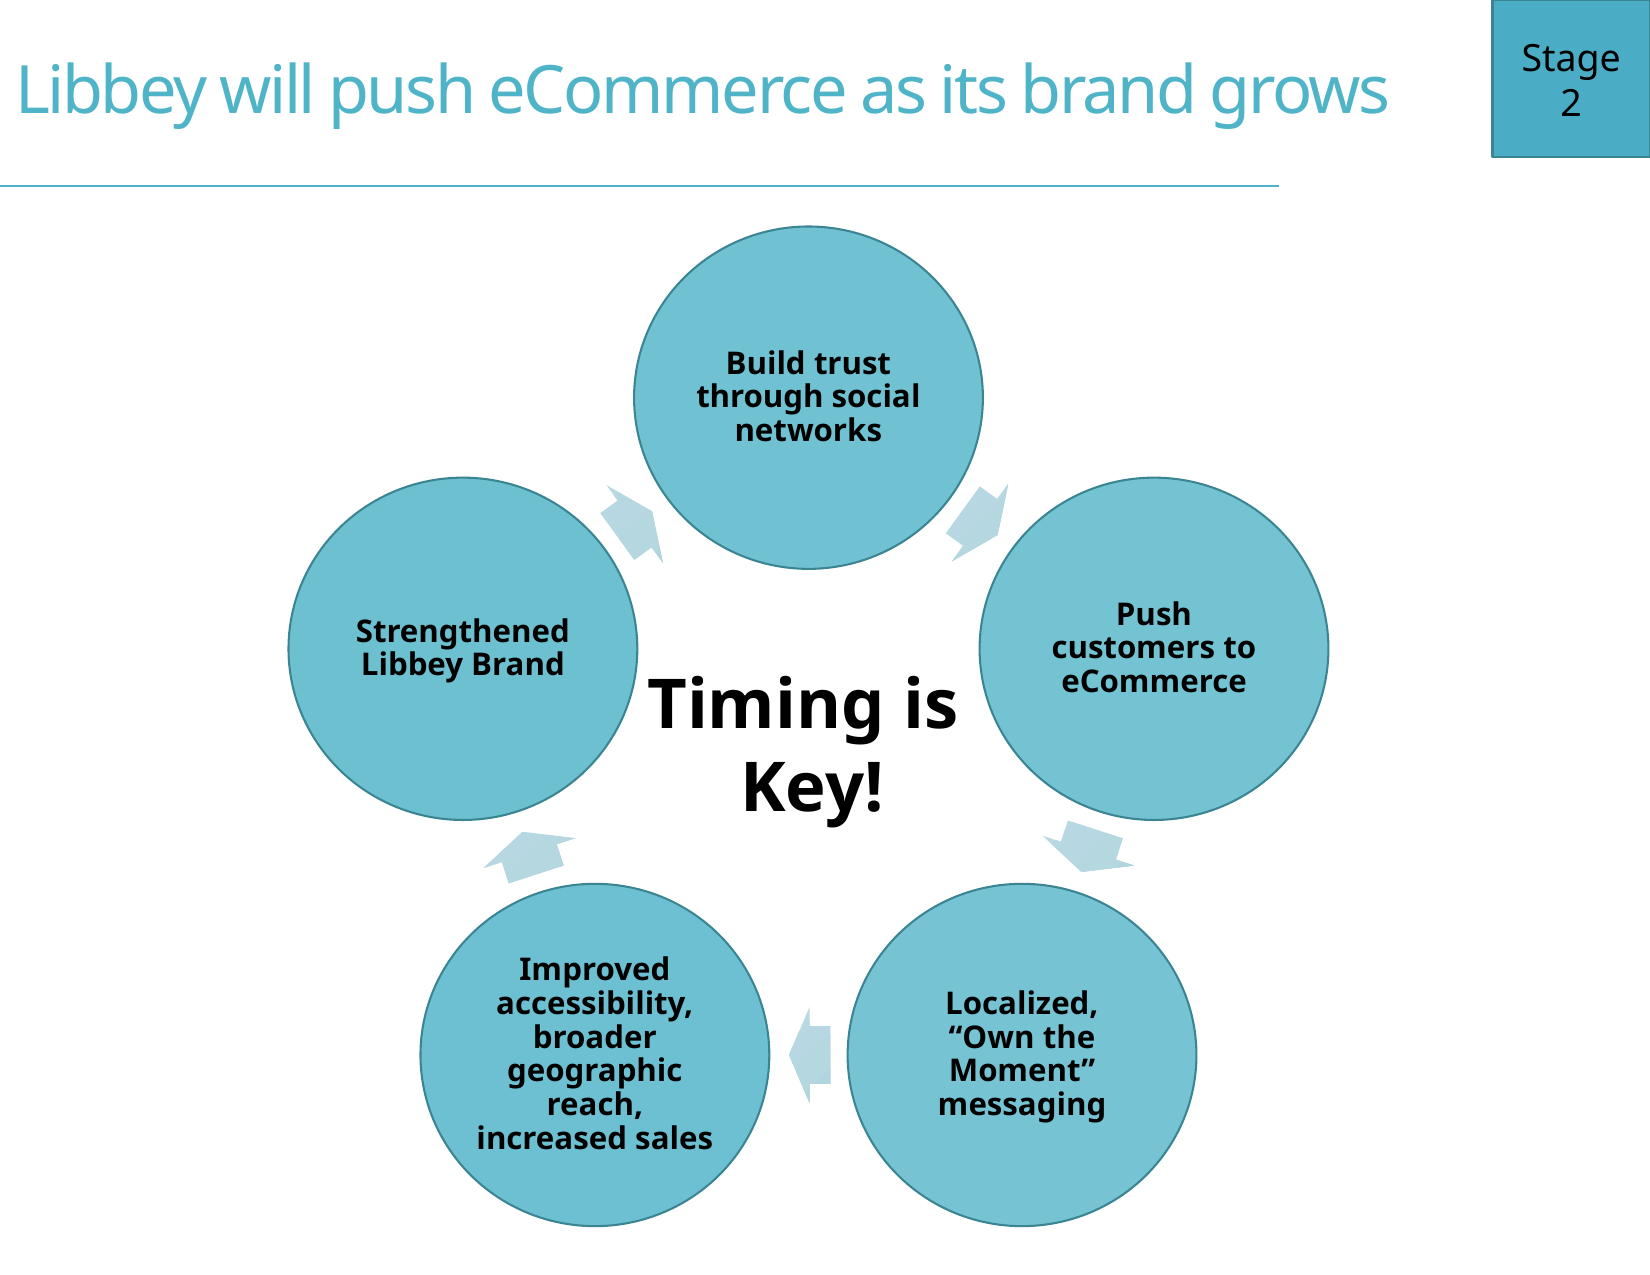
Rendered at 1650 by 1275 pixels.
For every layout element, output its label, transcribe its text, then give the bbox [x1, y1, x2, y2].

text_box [133, 254, 1483, 1198]
text_box Stage 2 [1491, 0, 1650, 158]
text_box Libbey will push eCommerce as its brand grows [0, 11, 1476, 175]
